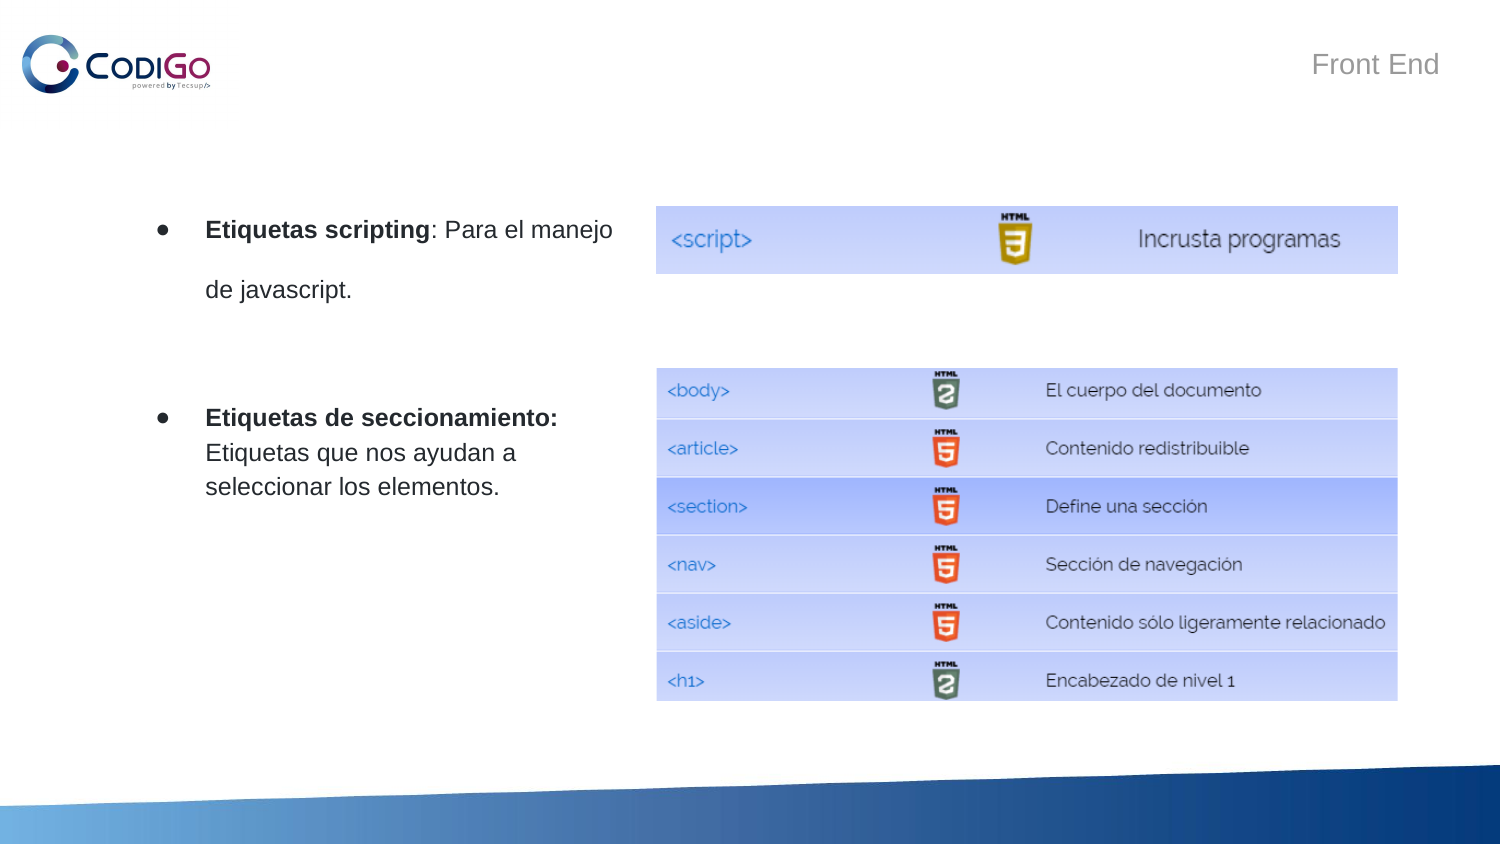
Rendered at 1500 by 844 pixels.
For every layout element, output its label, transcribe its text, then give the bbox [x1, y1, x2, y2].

picture [0, 0, 1500, 844]
text_box Etiquetas de seccionamiento: Etiquetas que nos ayudan a seleccionar los elementos. [115, 327, 640, 565]
text_box Etiquetas scripting: Para el manejo de javascript. [115, 168, 640, 327]
